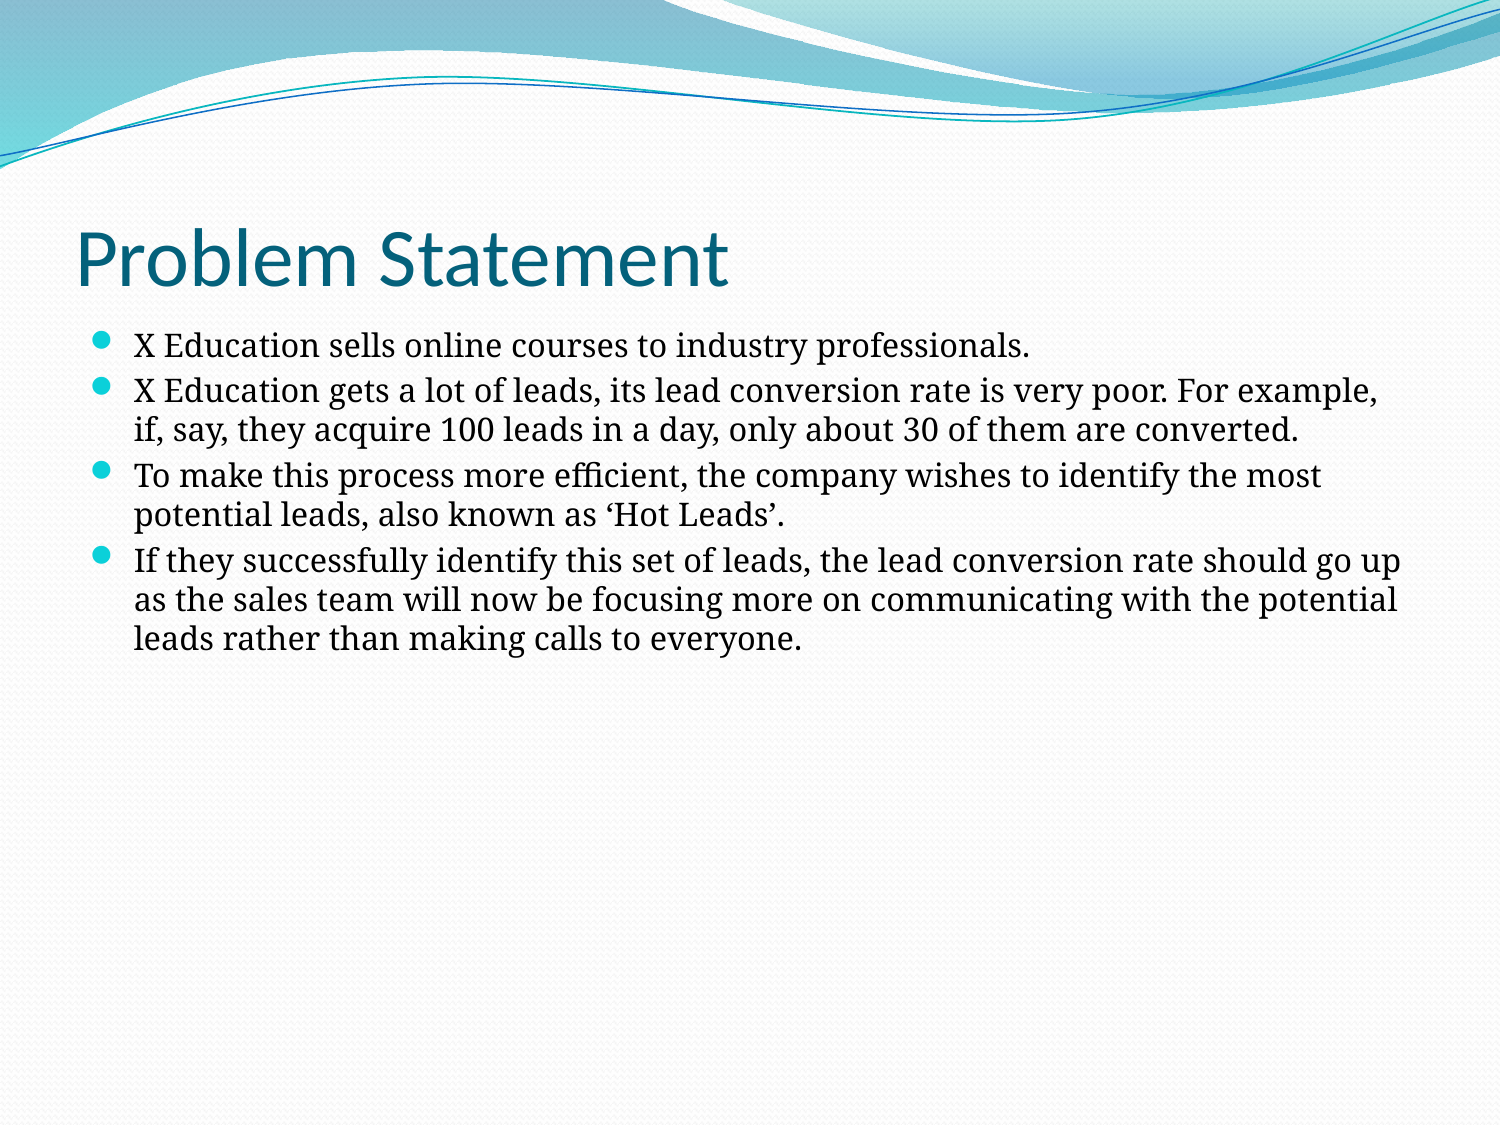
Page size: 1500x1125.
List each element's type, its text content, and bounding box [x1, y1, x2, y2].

title Problem Statement [75, 149, 1425, 303]
list X Education sells online courses to industry professionals. X Education gets a lot of leads, its lead conversion rate is very poor. For example, if, say, they acquire 100 leads in a day, only about 30 of them are converted. To make this process more efficient, the company wishes to identify the most potential leads, also known as ‘Hot Leads’. If they successfully identify this set of leads, the lead conversion rate should go up as the sales team will now be focusing more on communicating with the potential leads rather than making calls to everyone. [75, 317, 1425, 700]
